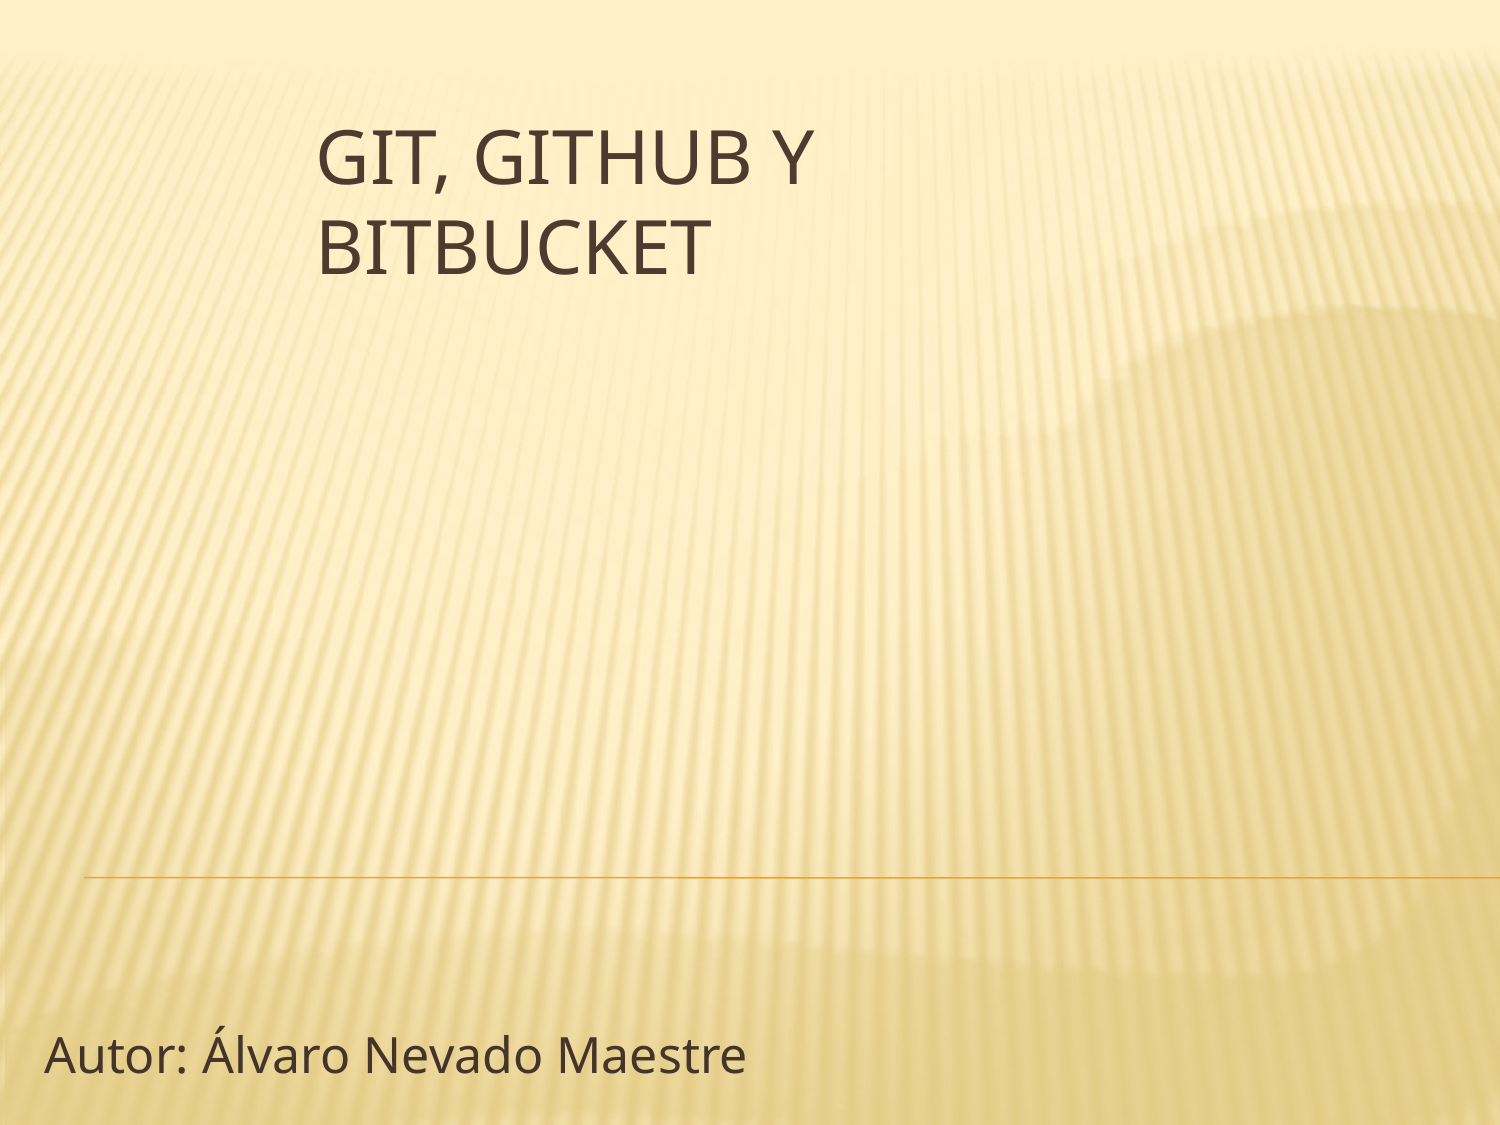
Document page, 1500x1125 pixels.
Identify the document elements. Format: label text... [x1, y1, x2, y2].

subtitle Autor: Álvaro Nevado Maestre [29, 940, 1417, 1091]
title Git, GithUb y BitBucket [301, 101, 1152, 303]
